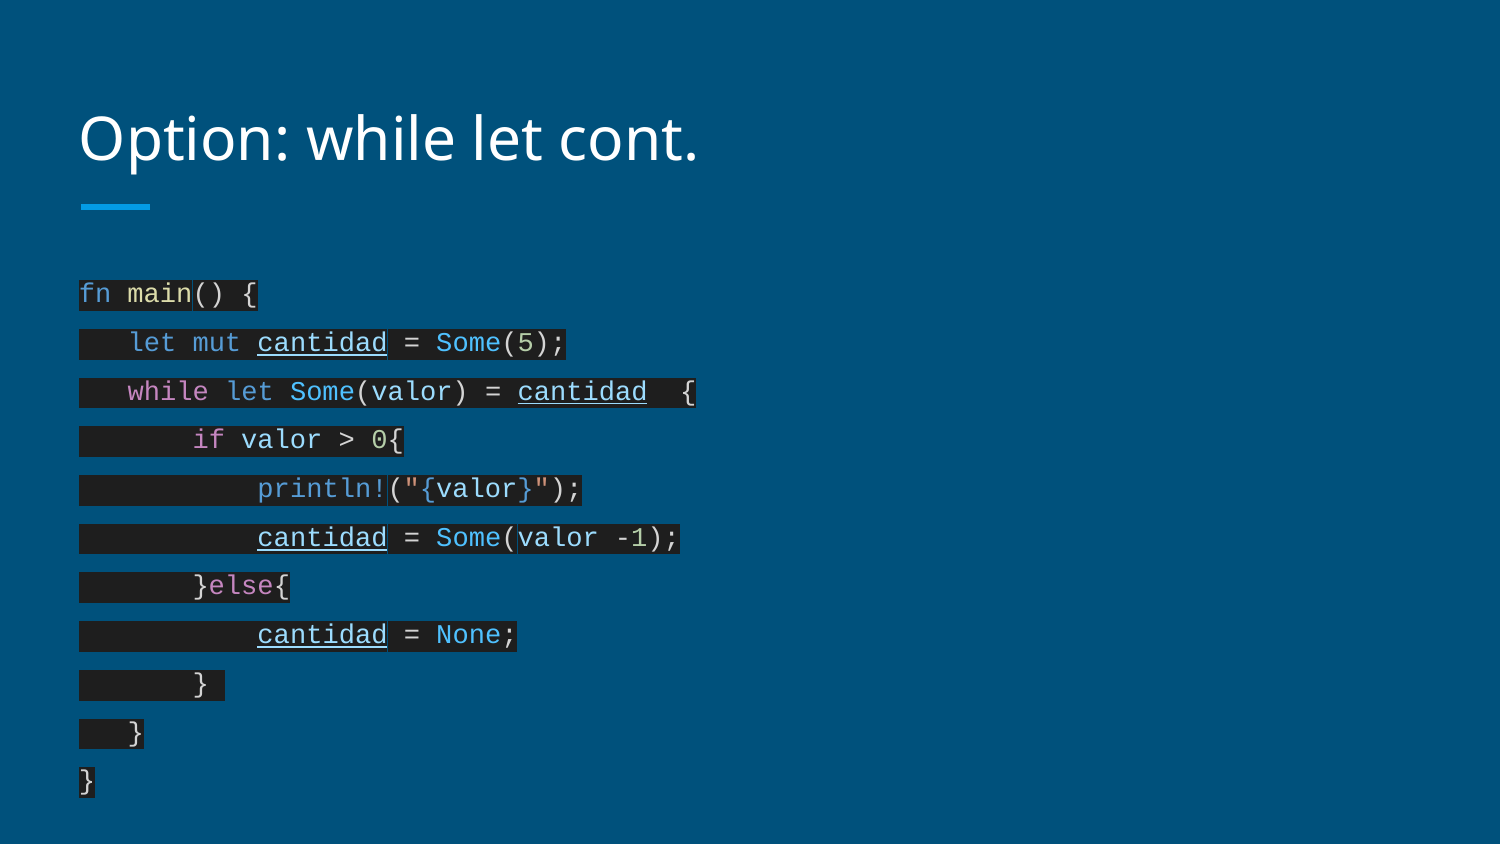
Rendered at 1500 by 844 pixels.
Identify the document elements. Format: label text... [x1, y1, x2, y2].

list fn main() { let mut cantidad = Some(5); while let Some(valor) = cantidad { if valor > 0{ println!("{valor}"); cantidad = Some(valor -1); }else{ cantidad = None; } } } [63, 244, 1437, 805]
title Option: while let cont. [63, 75, 1437, 188]
